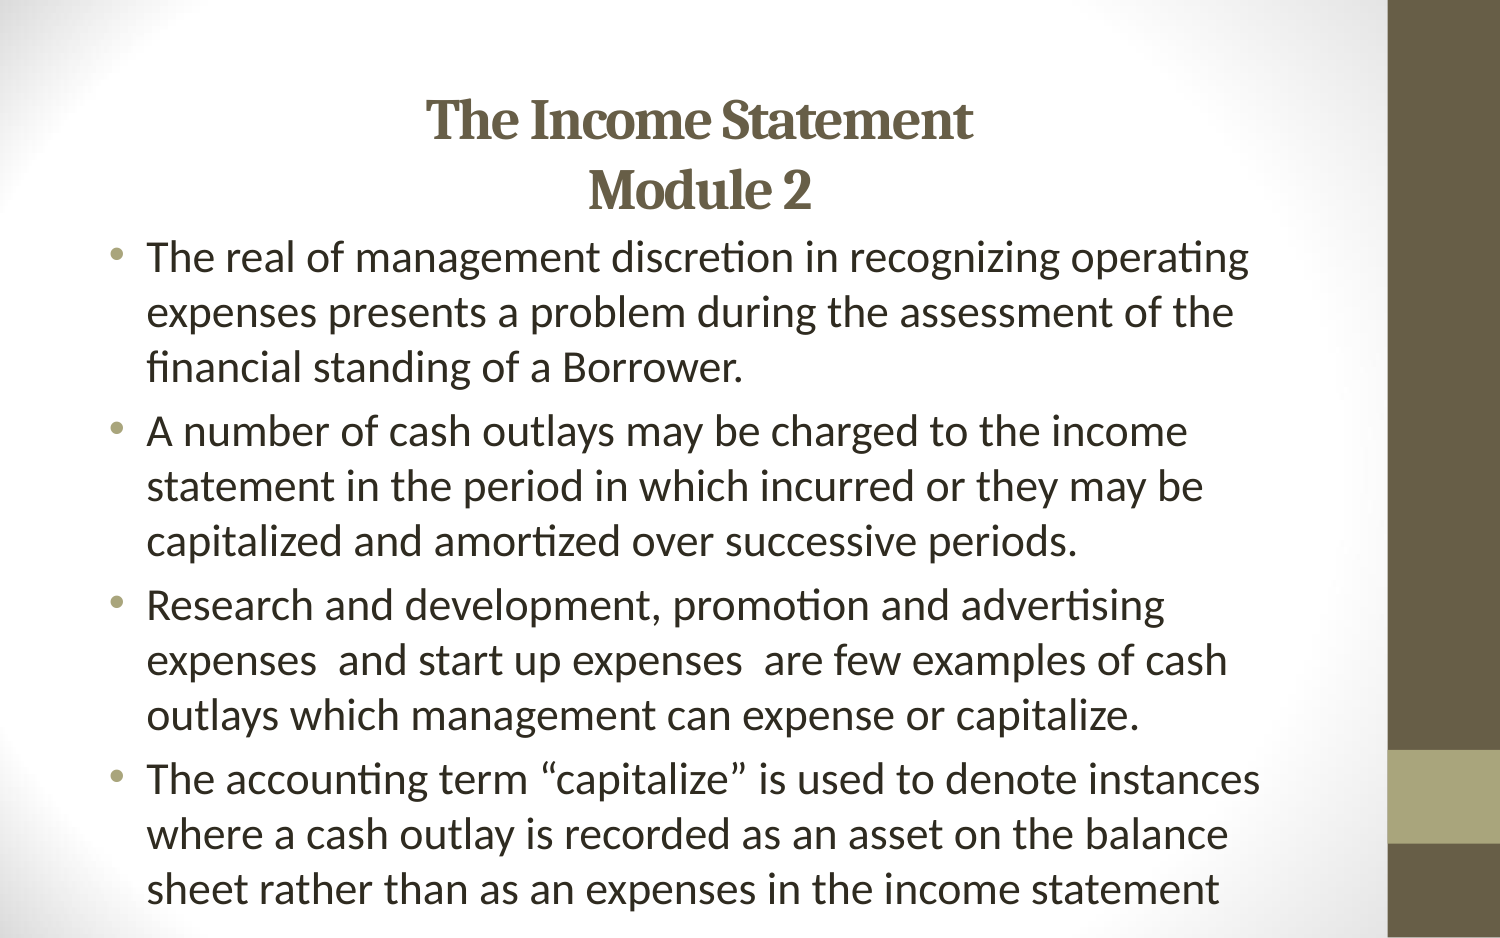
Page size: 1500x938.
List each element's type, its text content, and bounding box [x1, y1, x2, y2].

picture [0, 0, 1387, 938]
title The Income Statement Module 2 [75, 104, 1325, 198]
list The real of management discretion in recognizing operating expenses presents a problem during the assessment of the financial standing of a Borrower. A number of cash outlays may be charged to the income statement in the period in which incurred or they may be capitalized and amortized over successive periods. Research and development, promotion and advertising expenses and start up expenses are few examples of cash outlays which management can expense or capitalize. The accounting term “capitalize” is used to denote instances where a cash outlay is recorded as an asset on the balance sheet rather than as an expenses in the income statement [75, 218, 1325, 875]
